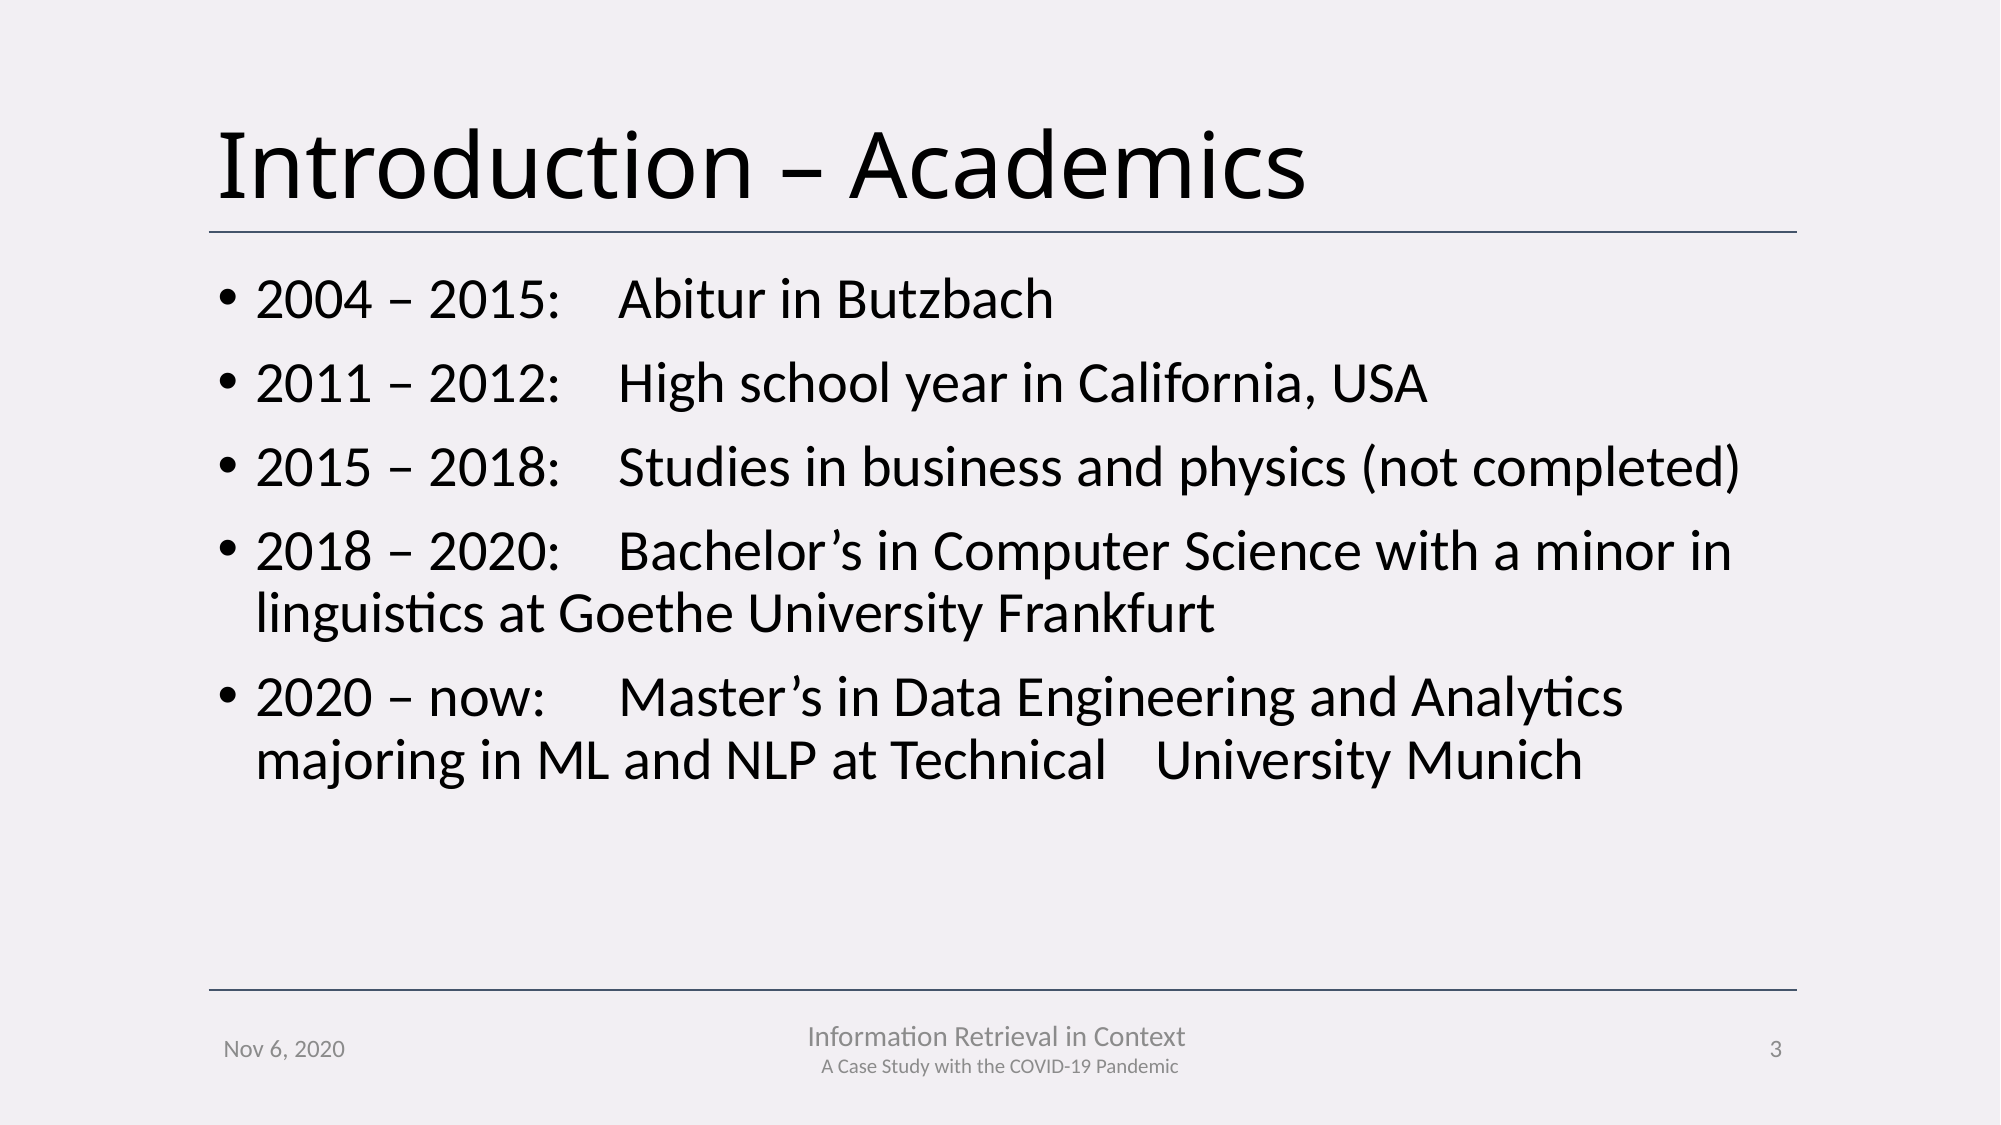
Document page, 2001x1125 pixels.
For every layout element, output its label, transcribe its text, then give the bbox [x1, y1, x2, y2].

title Introduction – Academics [202, 59, 1863, 278]
list 2004 – 2015: Abitur in Butzbach 2011 – 2012: High school year in California, USA 2015 – 2018: Studies in business and physics (not completed) 2018 – 2020: Bachelor’s in Computer Science with a minor in linguistics at Goethe University Frankfurt 2020 – now: Master’s in Data Engineering and Analytics majoring in ML and NLP at Technical University Munich [202, 261, 1798, 977]
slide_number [208, 1017, 588, 1078]
footer Information Retrieval in Context A Case Study with the COVID-19 Pandemic [662, 1017, 1338, 1078]
slide_number 3 [1412, 1017, 1798, 1078]
